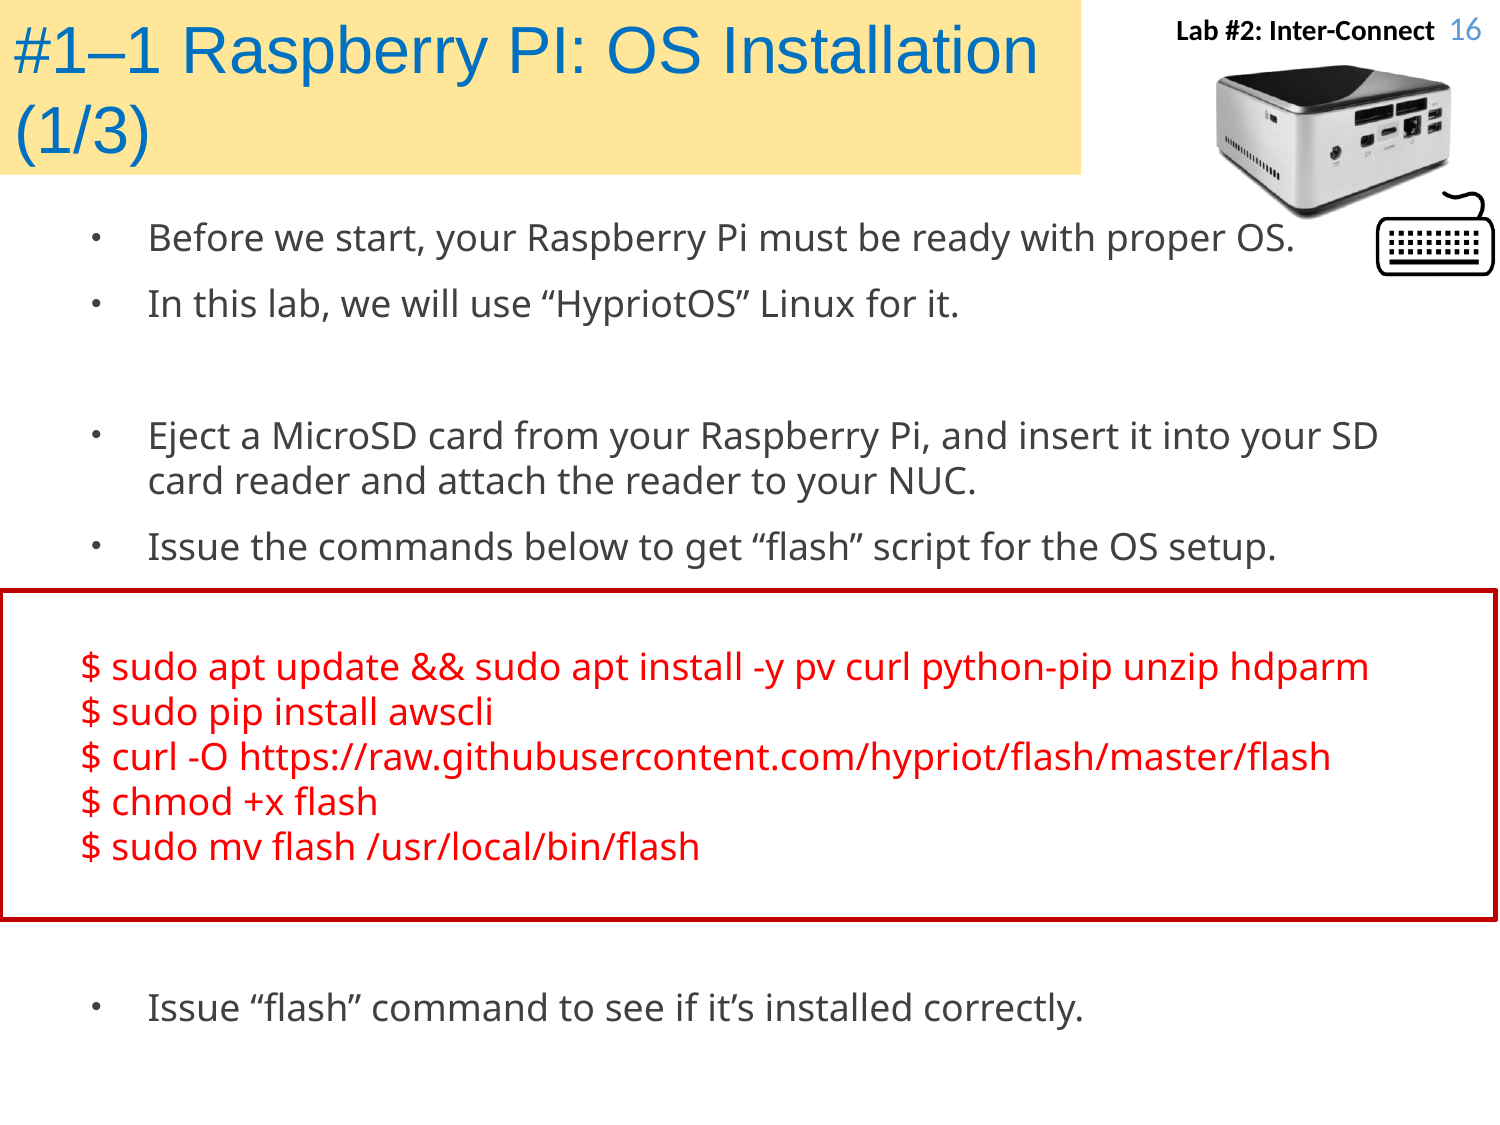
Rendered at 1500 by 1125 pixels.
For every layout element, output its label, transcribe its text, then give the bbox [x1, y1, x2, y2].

text_box $ sudo apt update && sudo apt install -y pv curl python-pip unzip hdparm $ sudo pip install awscli $ curl -O https://raw.githubusercontent.com/hypriot/flash/master/flash $ chmod +x flash $ sudo mv flash /usr/local/bin/flash [0, 590, 1496, 920]
text_box #1–1 Raspberry PI: OS Installation (1/3) [0, 0, 1082, 175]
text_box Before we start, your Raspberry Pi must be ready with proper OS. In this lab, we will use “HypriotOS” Linux for it. Eject a MicroSD card from your Raspberry Pi, and insert it into your SD card reader and attach the reader to your NUC. Issue the commands below to get “flash” script for the OS setup. Issue “flash” command to see if it’s installed correctly. [76, 920, 1432, 1083]
text_box Before we start, your Raspberry Pi must be ready with proper OS. In this lab, we will use “HypriotOS” Linux for it. Eject a MicroSD card from your Raspberry Pi, and insert it into your SD card reader and attach the reader to your NUC. Issue the commands below to get “flash” script for the OS setup. Issue “flash” command to see if it’s installed correctly. [76, 206, 1432, 590]
picture [1207, 62, 1500, 326]
